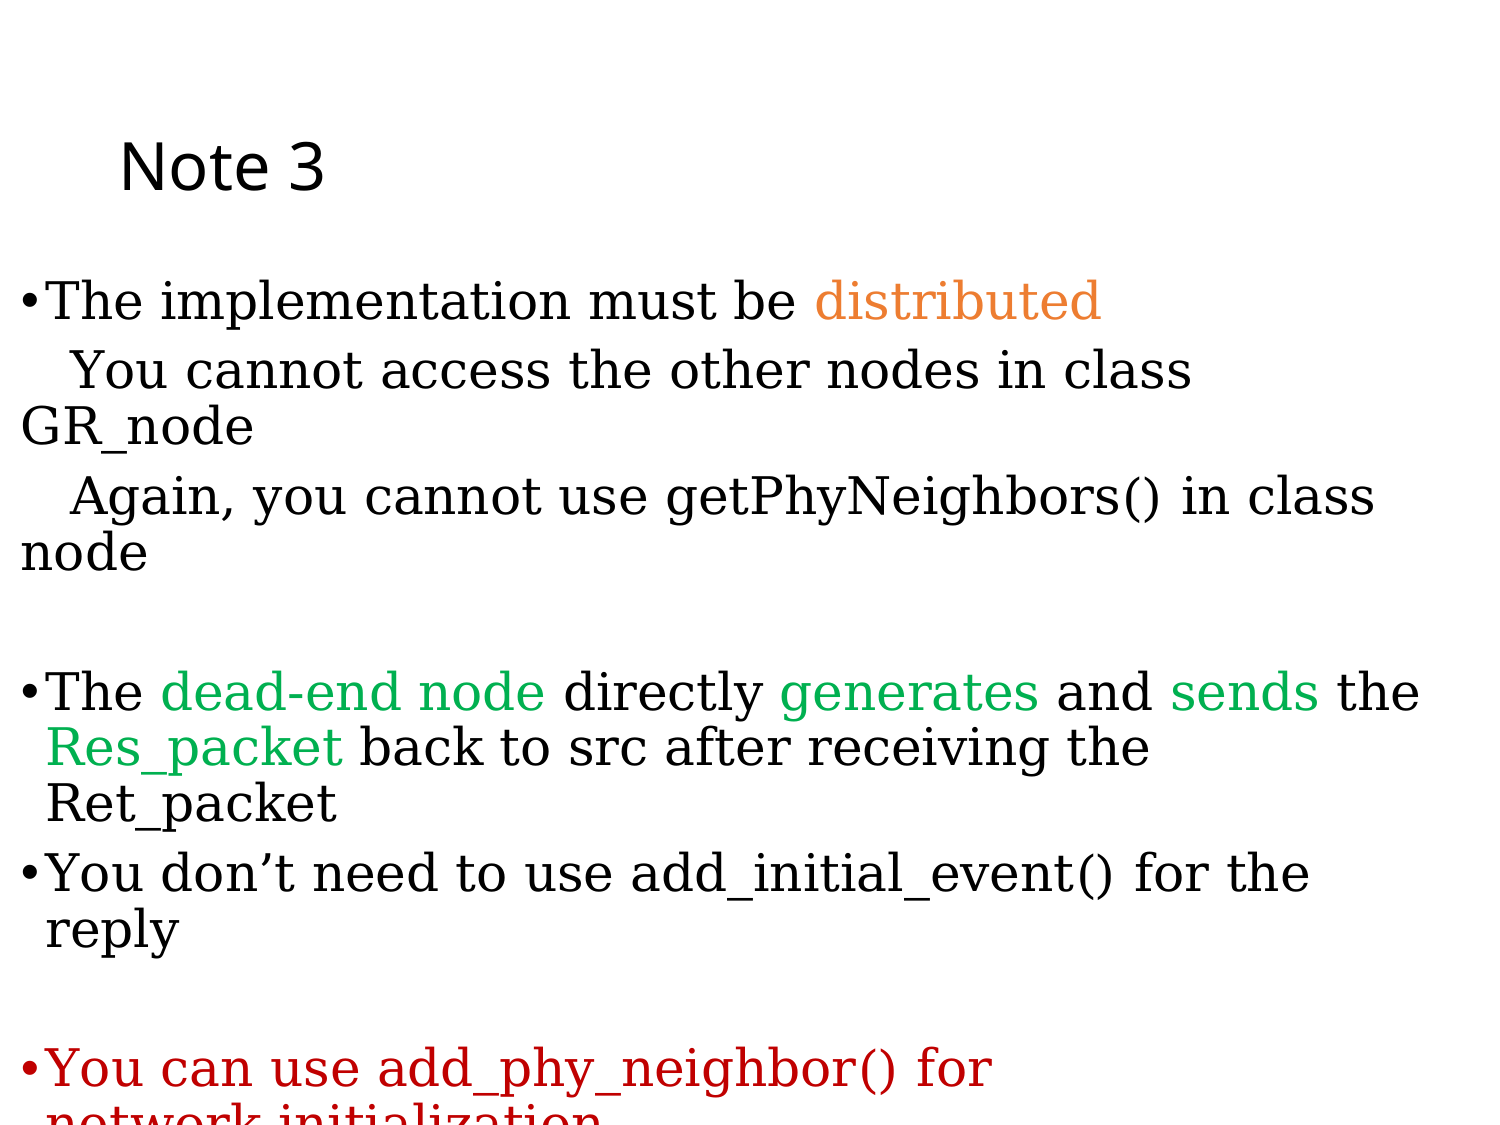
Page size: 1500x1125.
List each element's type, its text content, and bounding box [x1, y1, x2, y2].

title Note 3 [103, 59, 1397, 278]
text_box The implementation must be distributed You cannot access the other nodes in class GR_node Again, you cannot use getPhyNeighbors() in class node The dead-end node directly generates and sends the Res_packet back to src after receiving the Ret_packet You don’t need to use add_initial_event() for the reply You can use add_phy_neighbor() for network initialization [5, 267, 1447, 1125]
